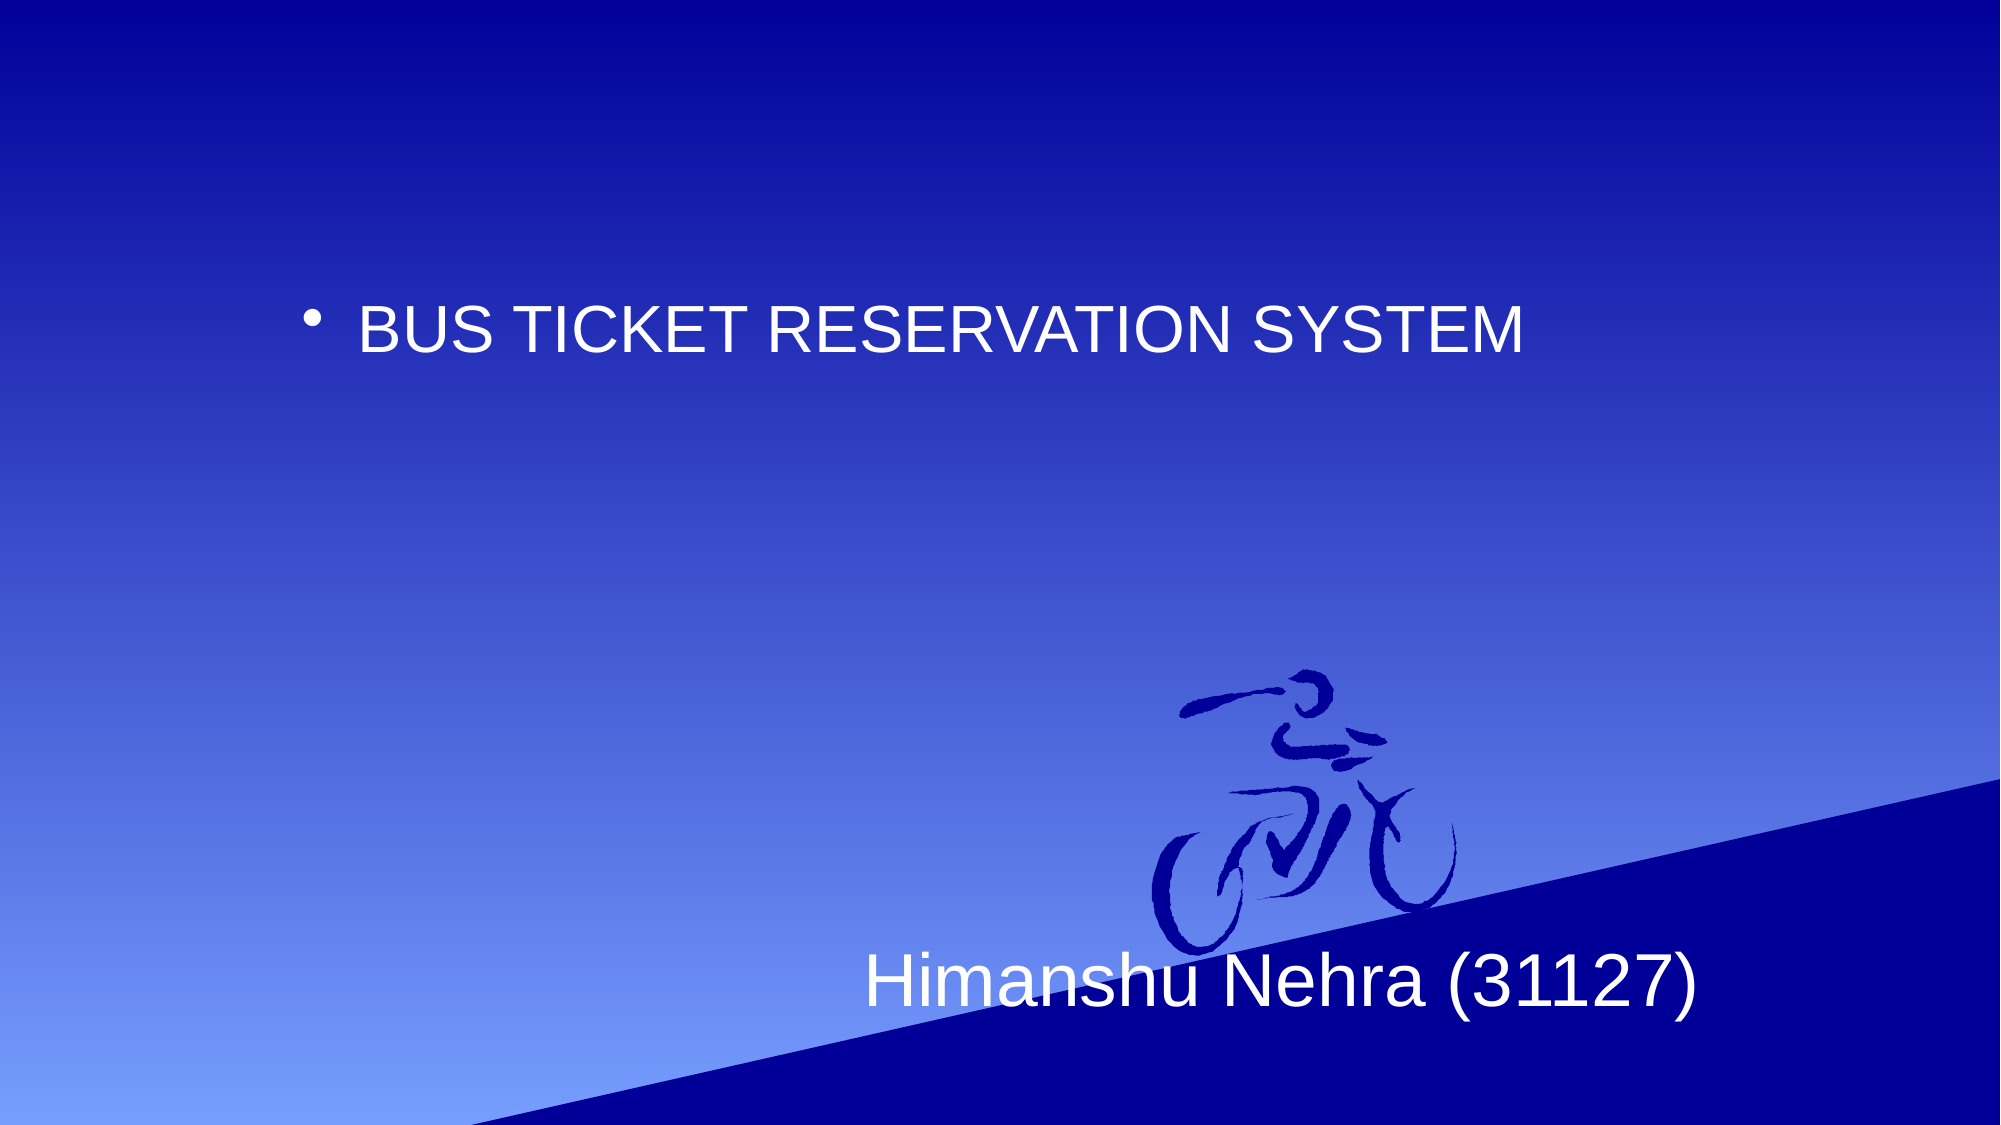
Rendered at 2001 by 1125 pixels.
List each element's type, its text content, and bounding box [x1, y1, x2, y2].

title Himanshu Nehra (31127) [848, 915, 1964, 1038]
list BUS TICKET RESERVATION SYSTEM [286, 278, 2000, 576]
